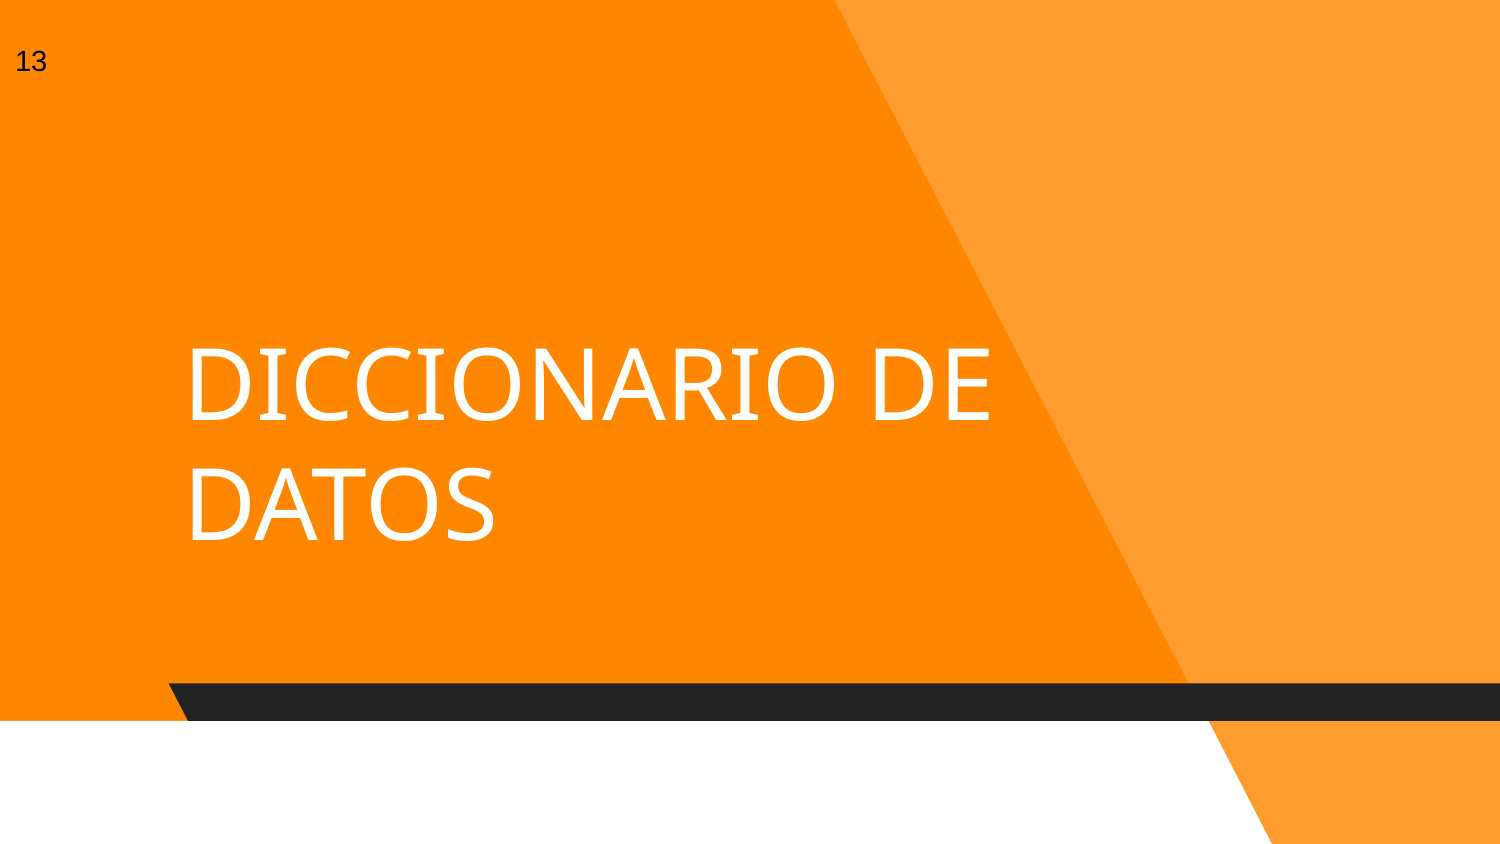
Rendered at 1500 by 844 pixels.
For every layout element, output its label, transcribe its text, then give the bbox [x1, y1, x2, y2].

slide_number ‹#› [0, 0, 98, 121]
title DICCIONARIO DE DATOS [168, 384, 1100, 575]
